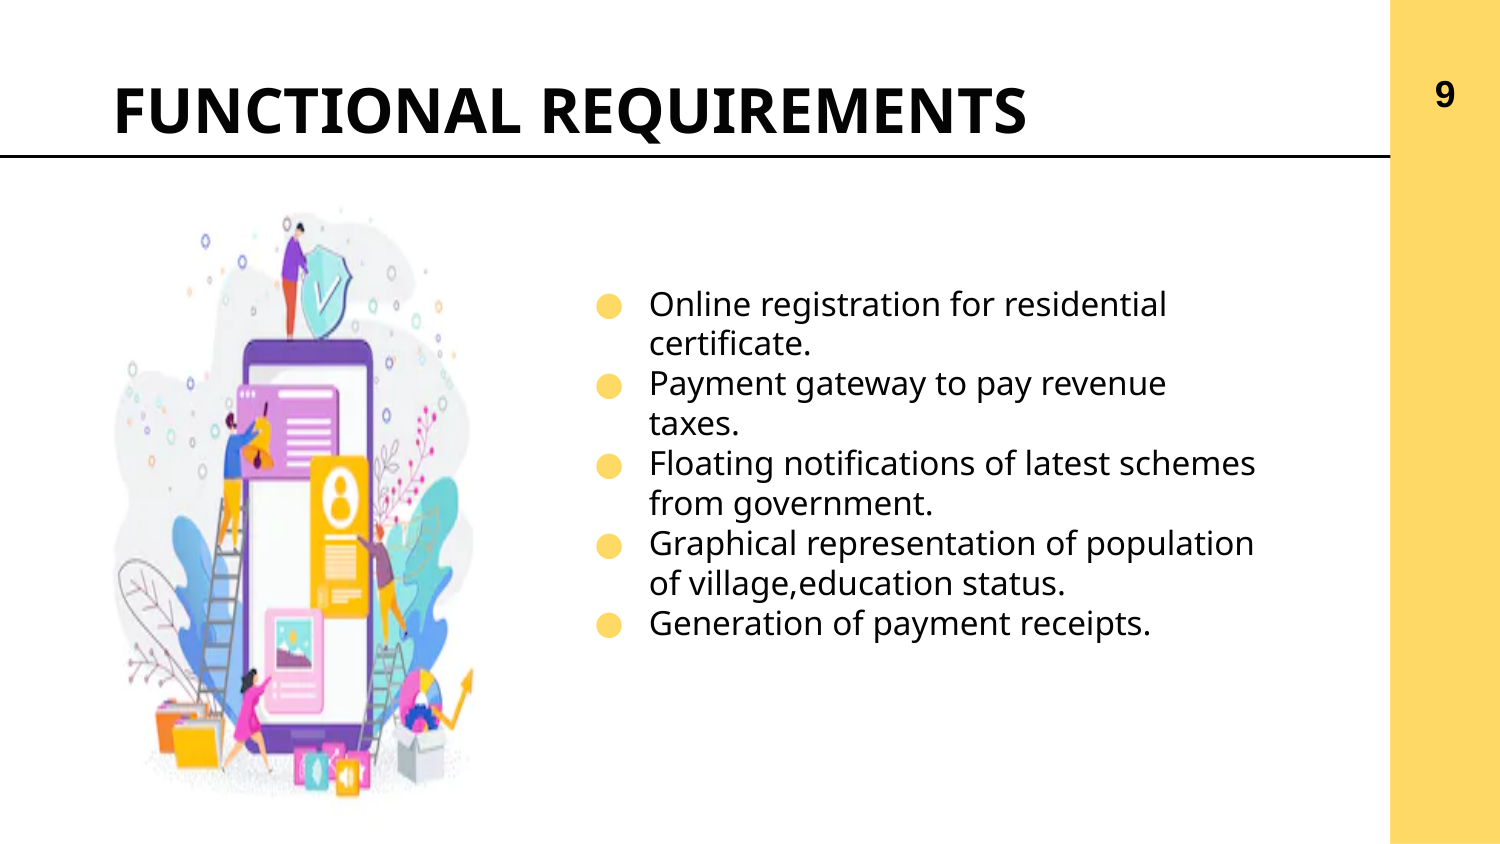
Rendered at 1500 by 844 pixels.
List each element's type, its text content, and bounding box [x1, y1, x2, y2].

title FUNCTIONAL REQUIREMENTS [97, 55, 1370, 167]
list Online registration for residential certificate. Payment gateway to pay revenue taxes. Floating notifications of latest schemes from government. Graphical representation of population of village,education status. Generation of payment receipts. [590, 267, 1275, 702]
picture [0, 160, 587, 844]
slide_number 9 [1400, 60, 1491, 125]
text_box [1390, 0, 1500, 844]
